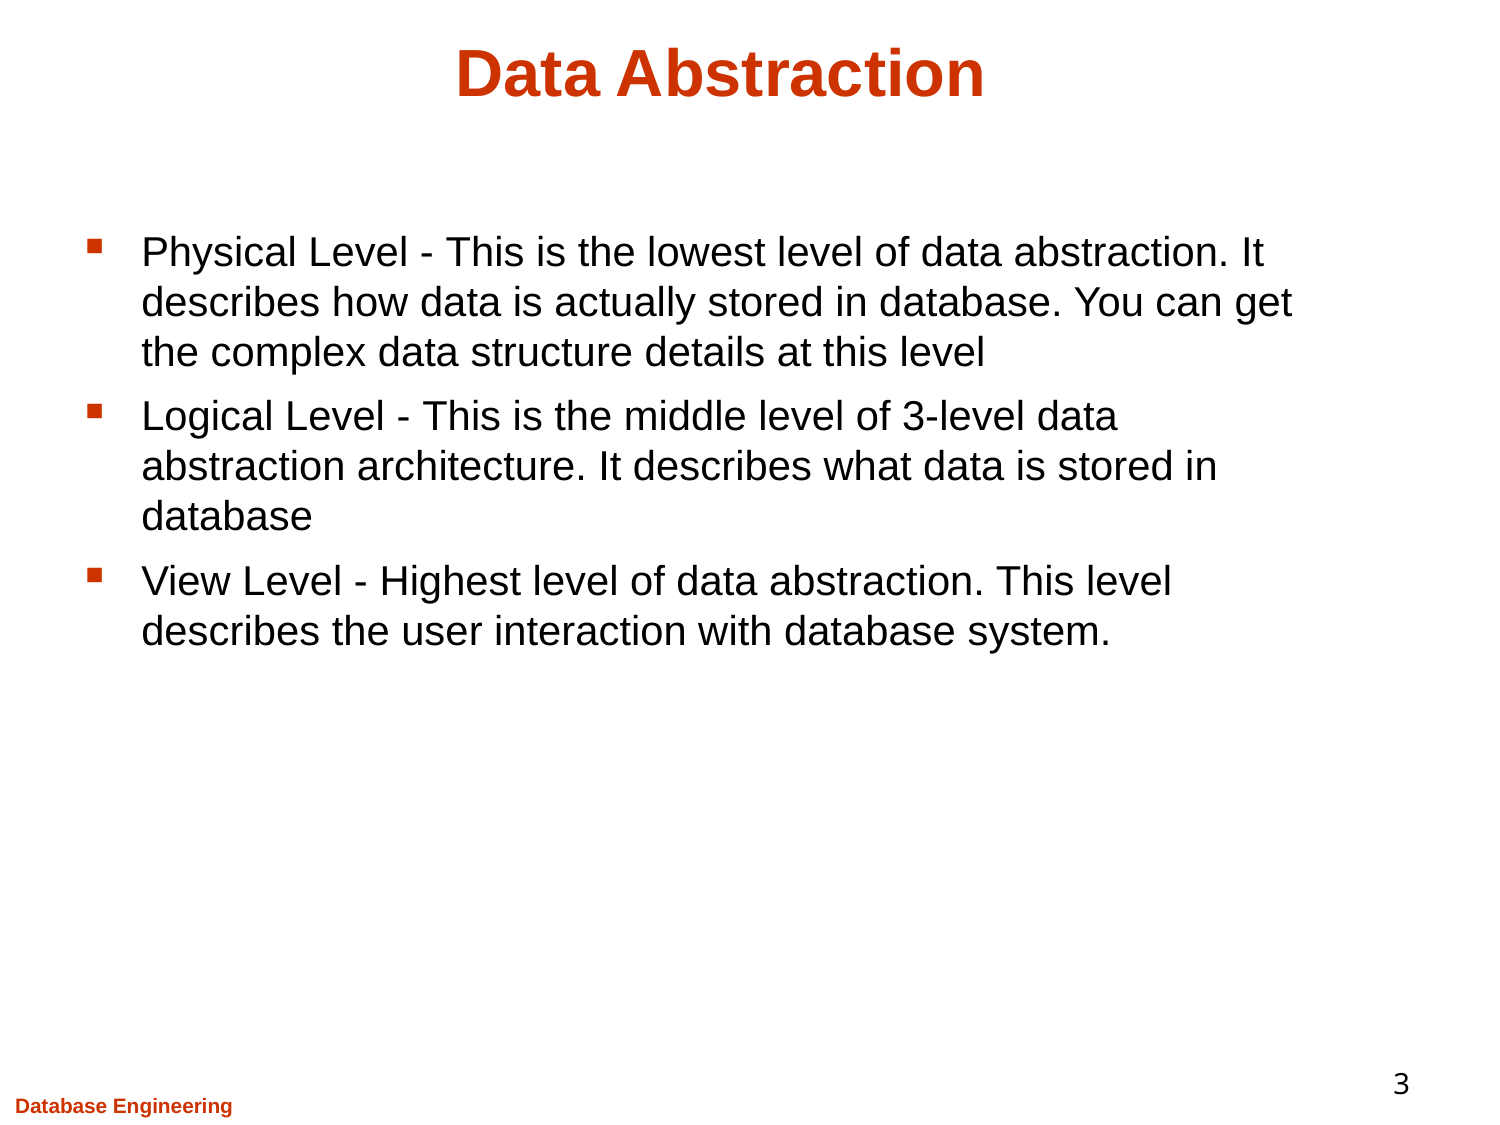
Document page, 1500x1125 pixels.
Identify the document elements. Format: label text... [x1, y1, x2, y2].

title Data Abstraction [105, 0, 1338, 118]
list Physical Level - This is the lowest level of data abstraction. It describes how data is actually stored in database. You can get the complex data structure details at this level Logical Level - This is the middle level of 3-level data abstraction architecture. It describes what data is stored in database View Level - Highest level of data abstraction. This level describes the user interaction with database system. [70, 152, 1346, 897]
text_box 3 [1112, 1037, 1425, 1113]
